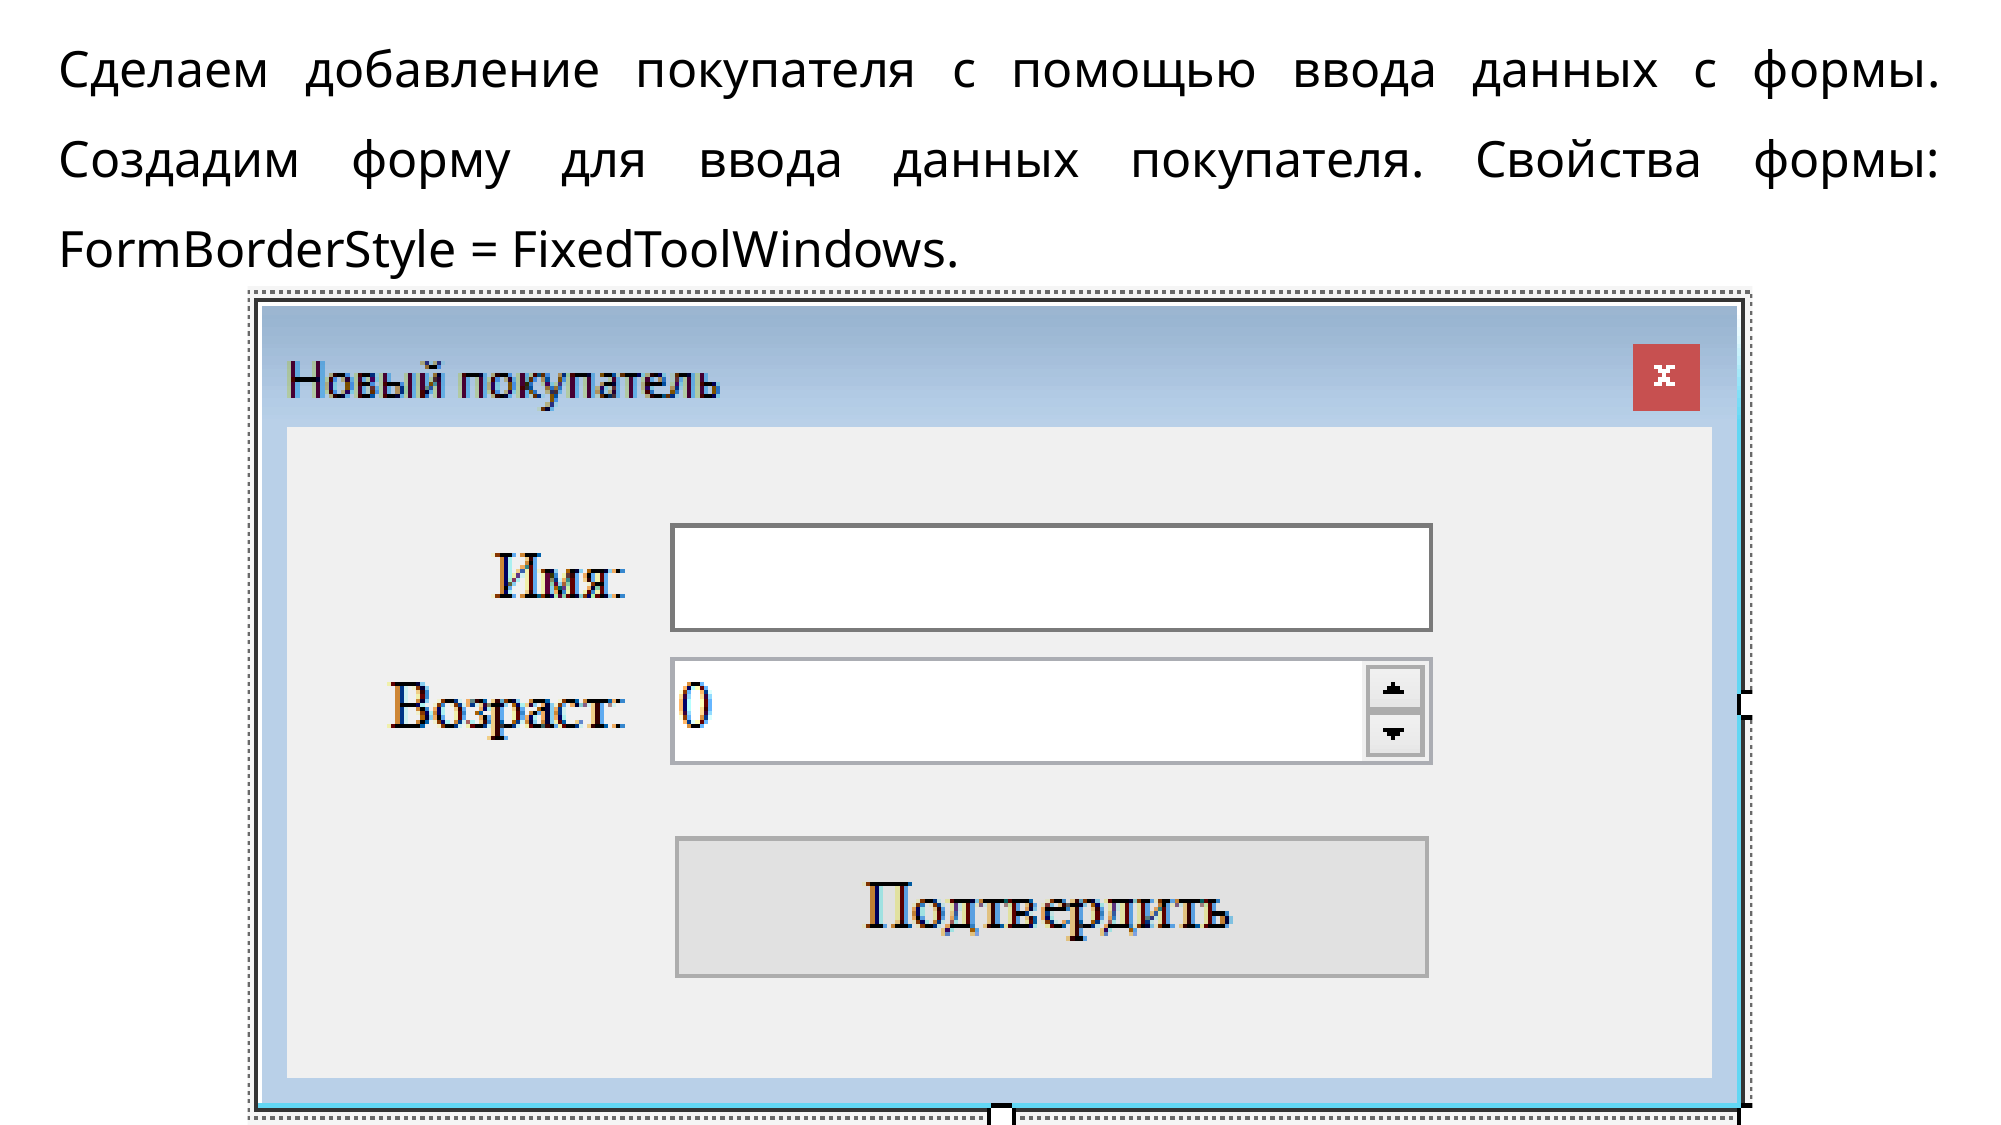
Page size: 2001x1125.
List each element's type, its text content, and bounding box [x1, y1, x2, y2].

text_box Сделаем добавление покупателя с помощью ввода данных с формы. Создадим форму для ввода данных покупателя. Свойства формы: FormBorderStyle = FixedToolWindows. [0, 0, 2000, 285]
picture [247, 286, 1753, 1125]
